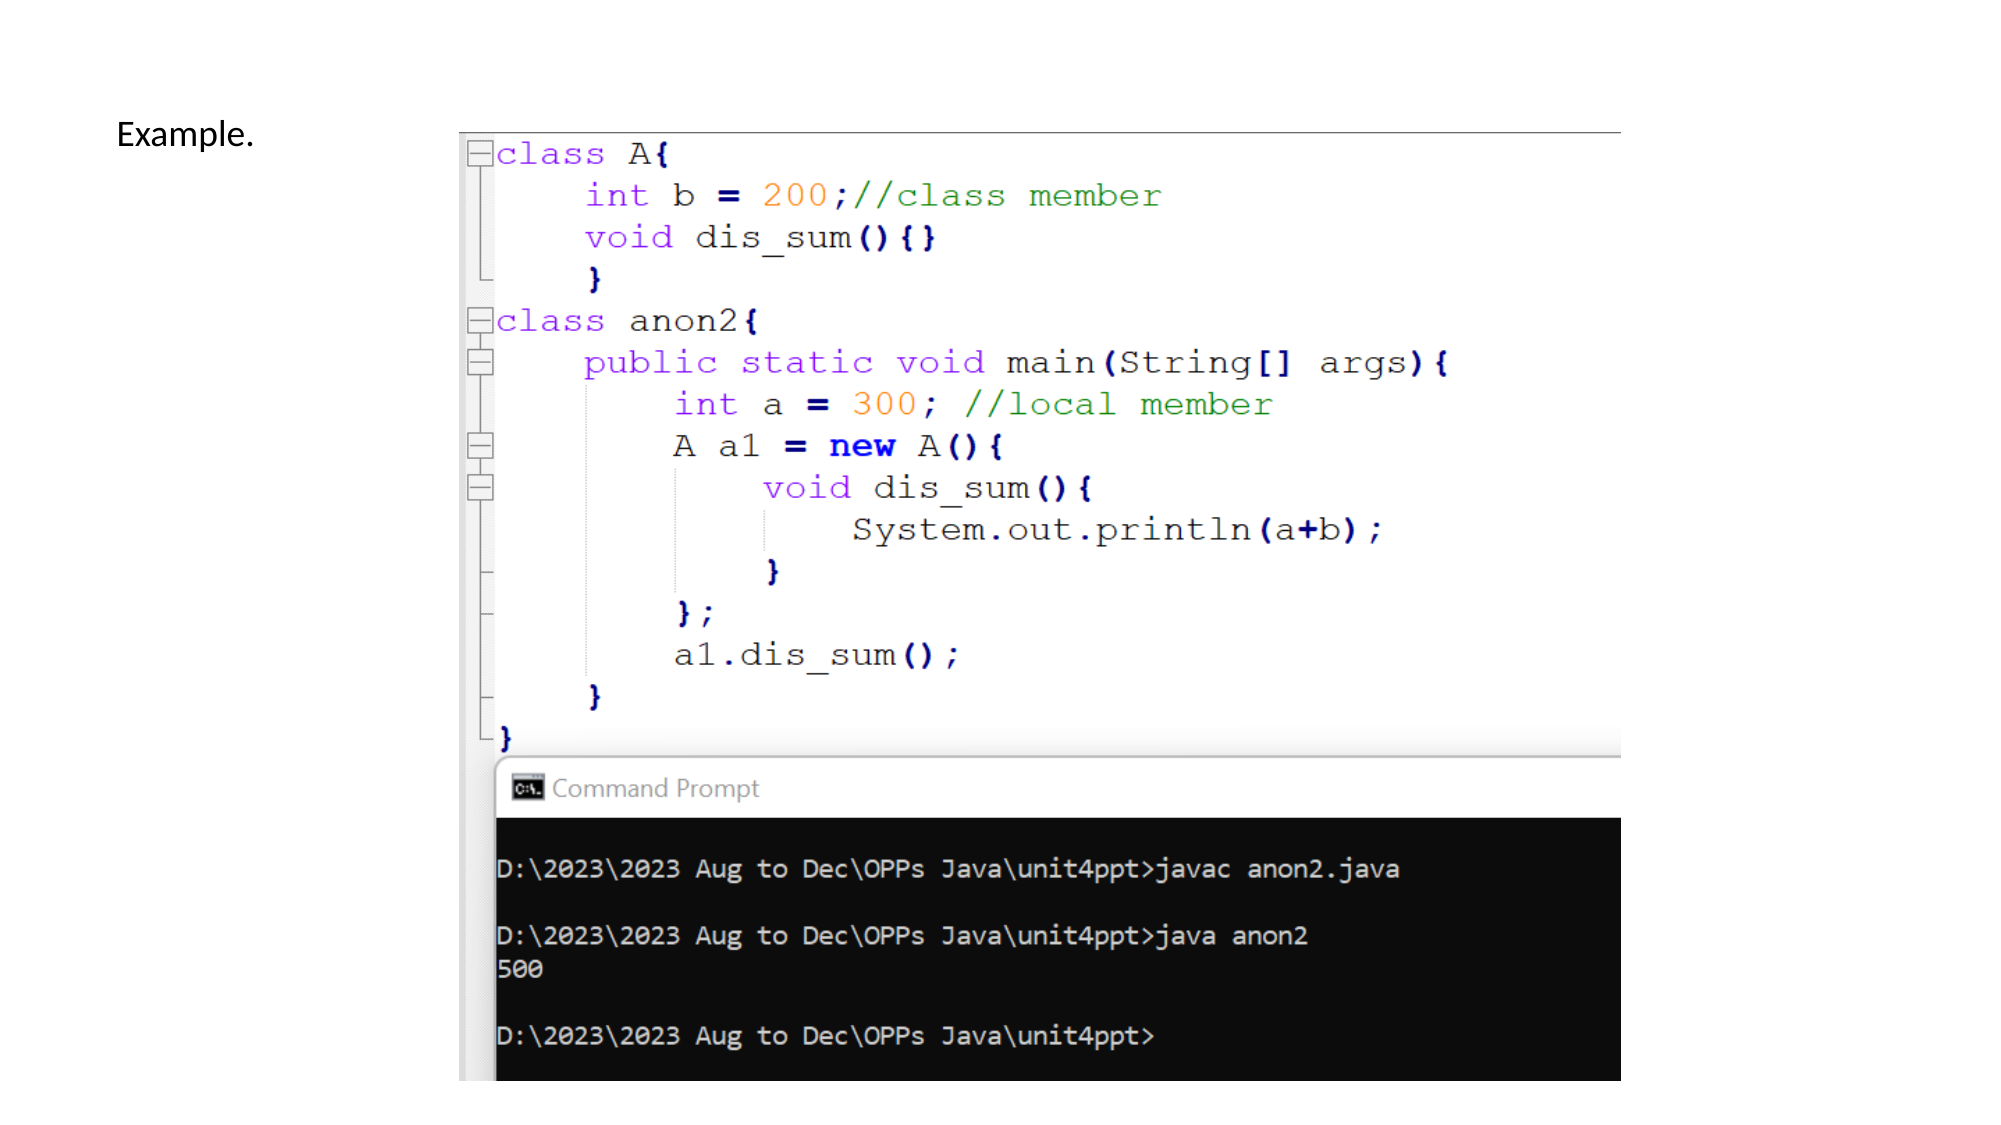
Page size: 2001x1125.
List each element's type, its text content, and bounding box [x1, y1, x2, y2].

text_box Example. [101, 101, 1895, 162]
picture [459, 132, 1621, 1081]
